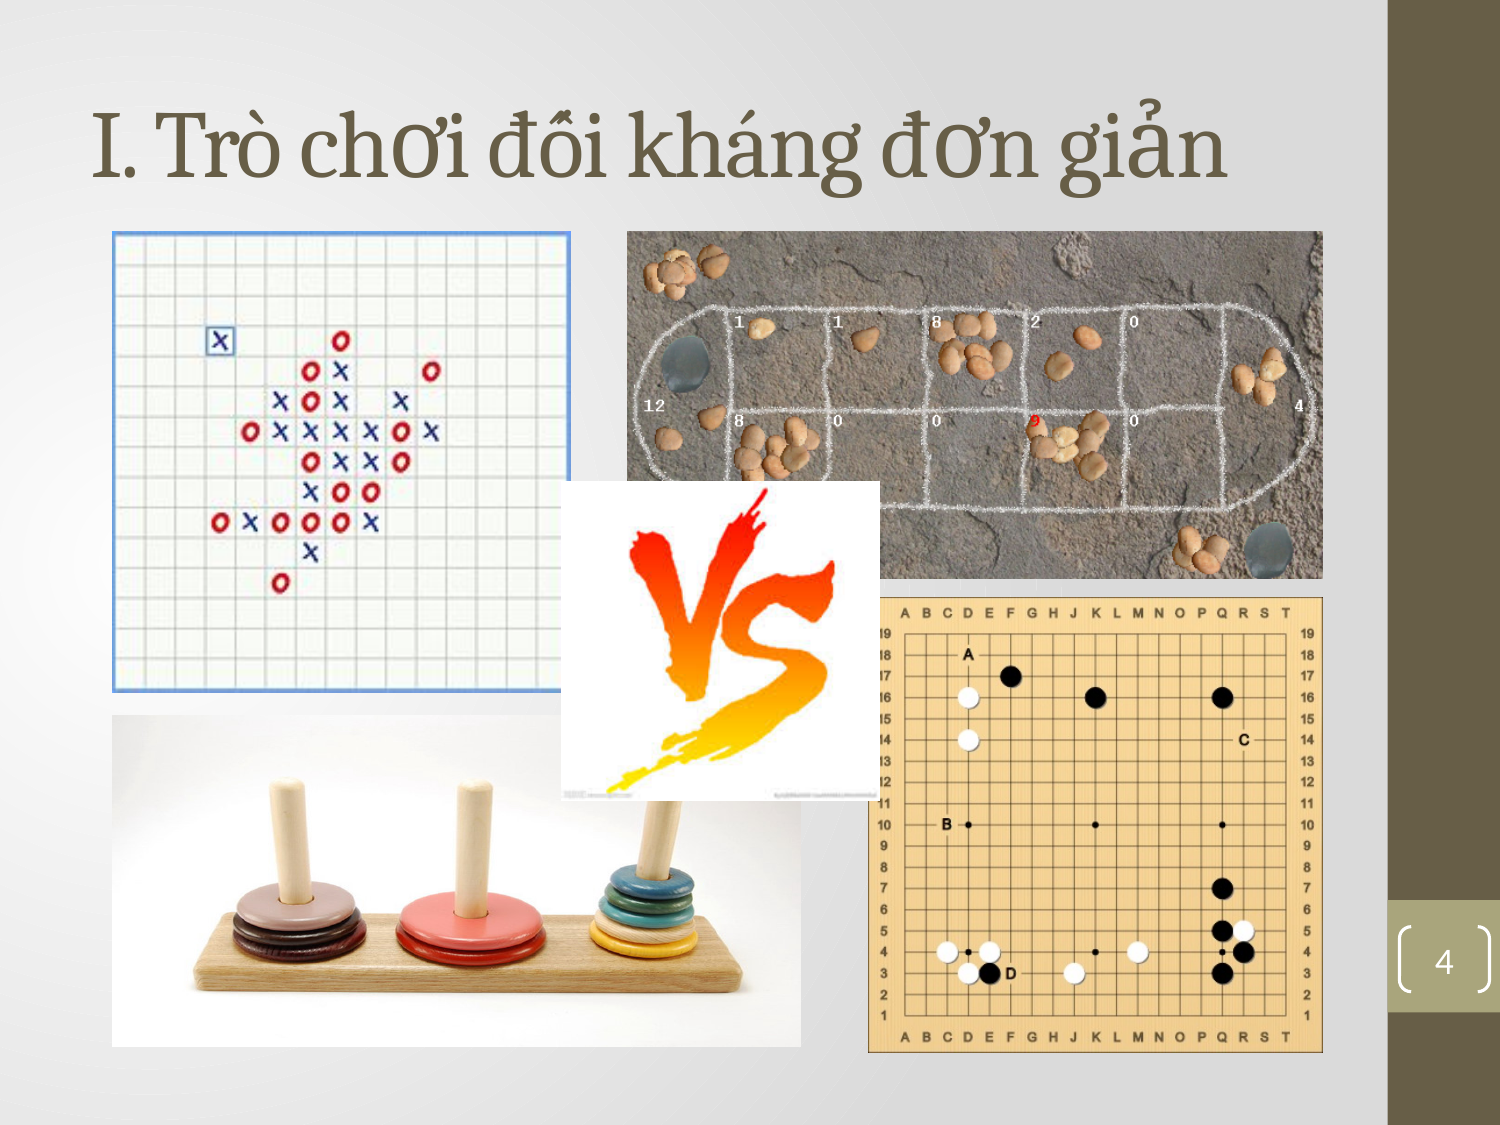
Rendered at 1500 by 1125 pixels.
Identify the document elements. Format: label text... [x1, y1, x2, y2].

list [111, 231, 571, 693]
title I. Trò chơi đối kháng đơn giản [75, 45, 1325, 233]
slide_number 4 [1397, 925, 1492, 994]
picture [111, 231, 1323, 1053]
